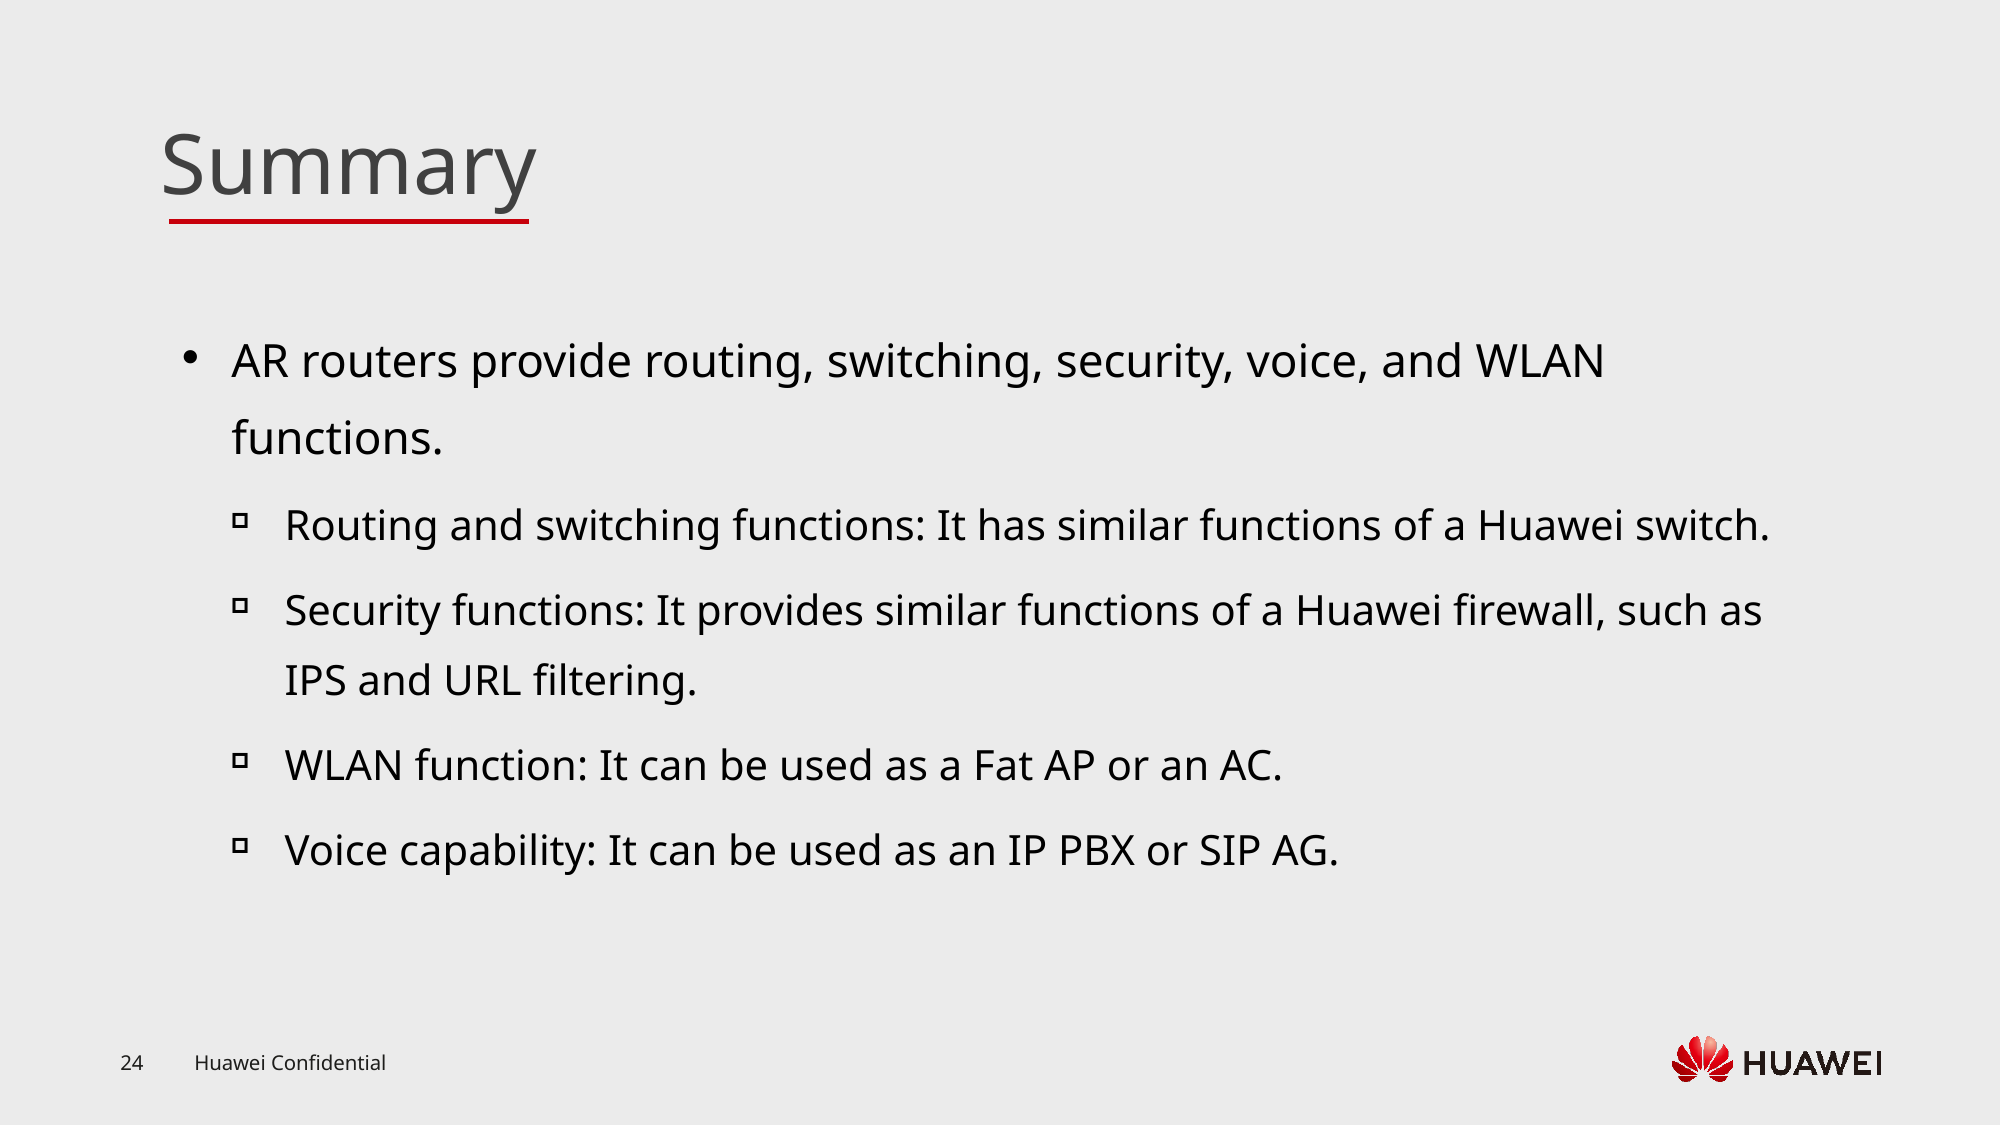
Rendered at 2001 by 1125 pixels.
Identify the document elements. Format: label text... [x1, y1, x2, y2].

picture [1672, 1036, 1881, 1082]
list AR routers provide routing, switching, security, voice, and WLAN functions. Routing and switching functions: It has similar functions of a Huawei switch. Security functions: It provides similar functions of a Huawei firewall, such as IPS and URL filtering. WLAN function: It can be used as a Fat AP or an AC. Voice capability: It can be used as an IP PBX or SIP AG. [167, 302, 1833, 973]
